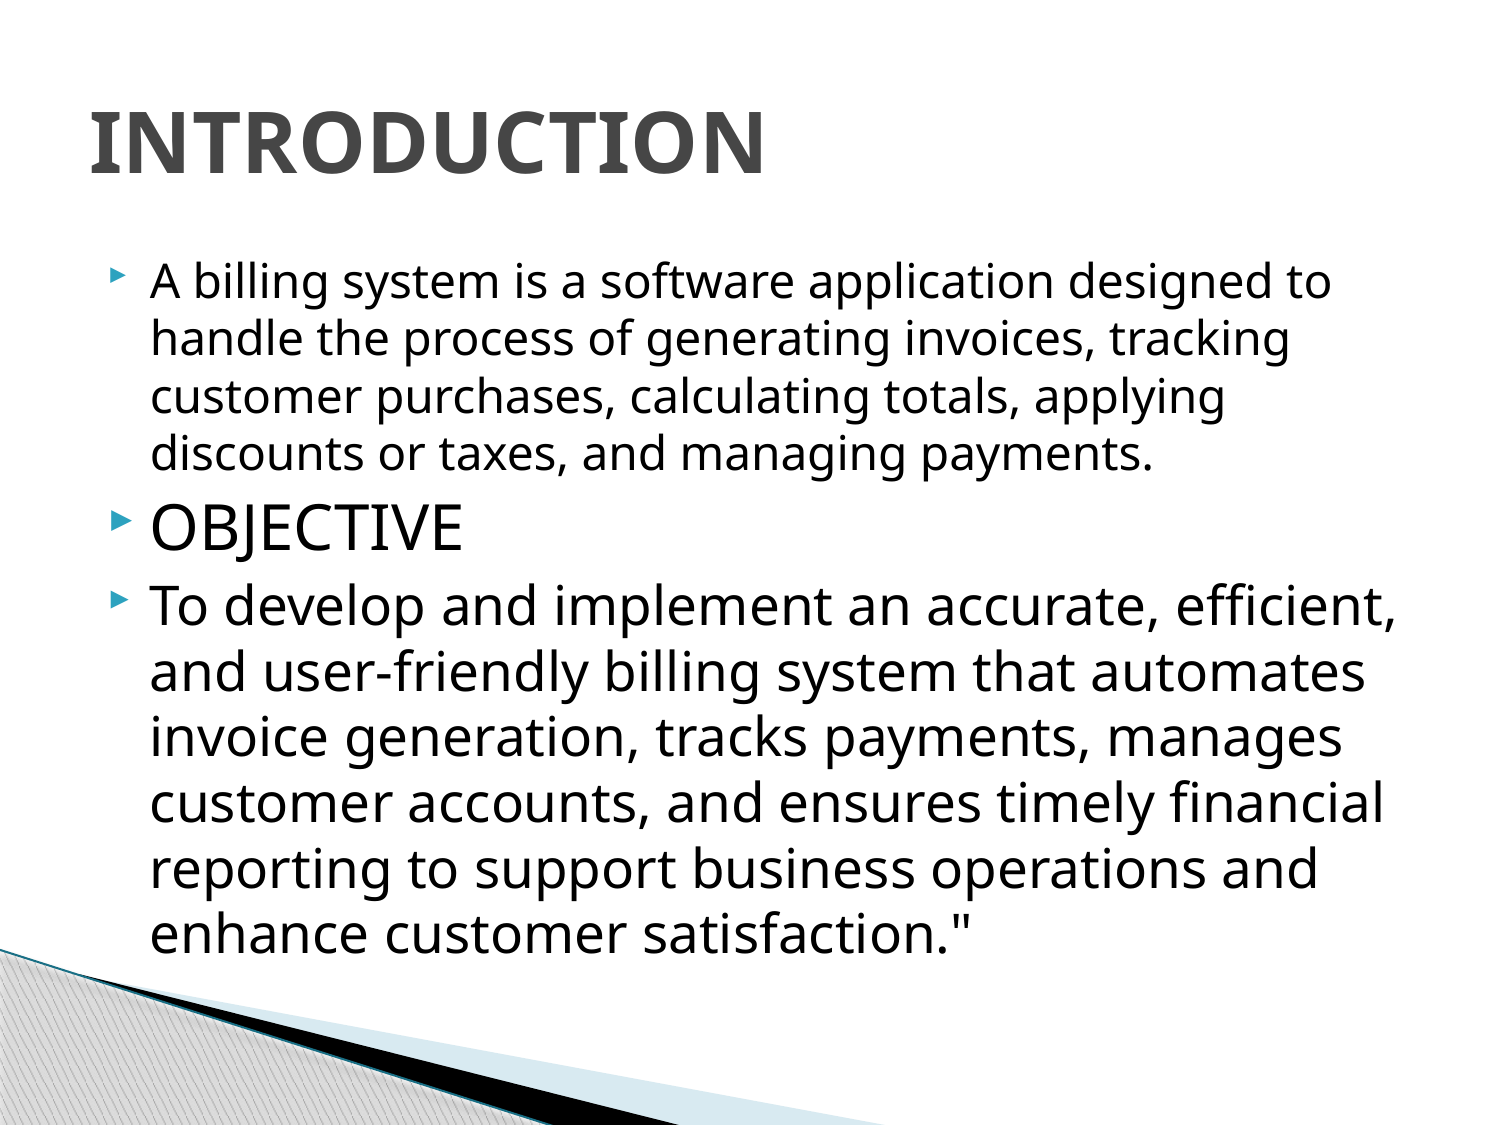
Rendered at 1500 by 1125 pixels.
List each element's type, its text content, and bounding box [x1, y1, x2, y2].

list A billing system is a software application designed to handle the process of generating invoices, tracking customer purchases, calculating totals, applying discounts or taxes, and managing payments. OBJECTIVE To develop and implement an accurate, efficient, and user-friendly billing system that automates invoice generation, tracks payments, manages customer accounts, and ensures timely financial reporting to support business operations and enhance customer satisfaction." [75, 243, 1425, 986]
title INTRODUCTION [75, 45, 1425, 233]
